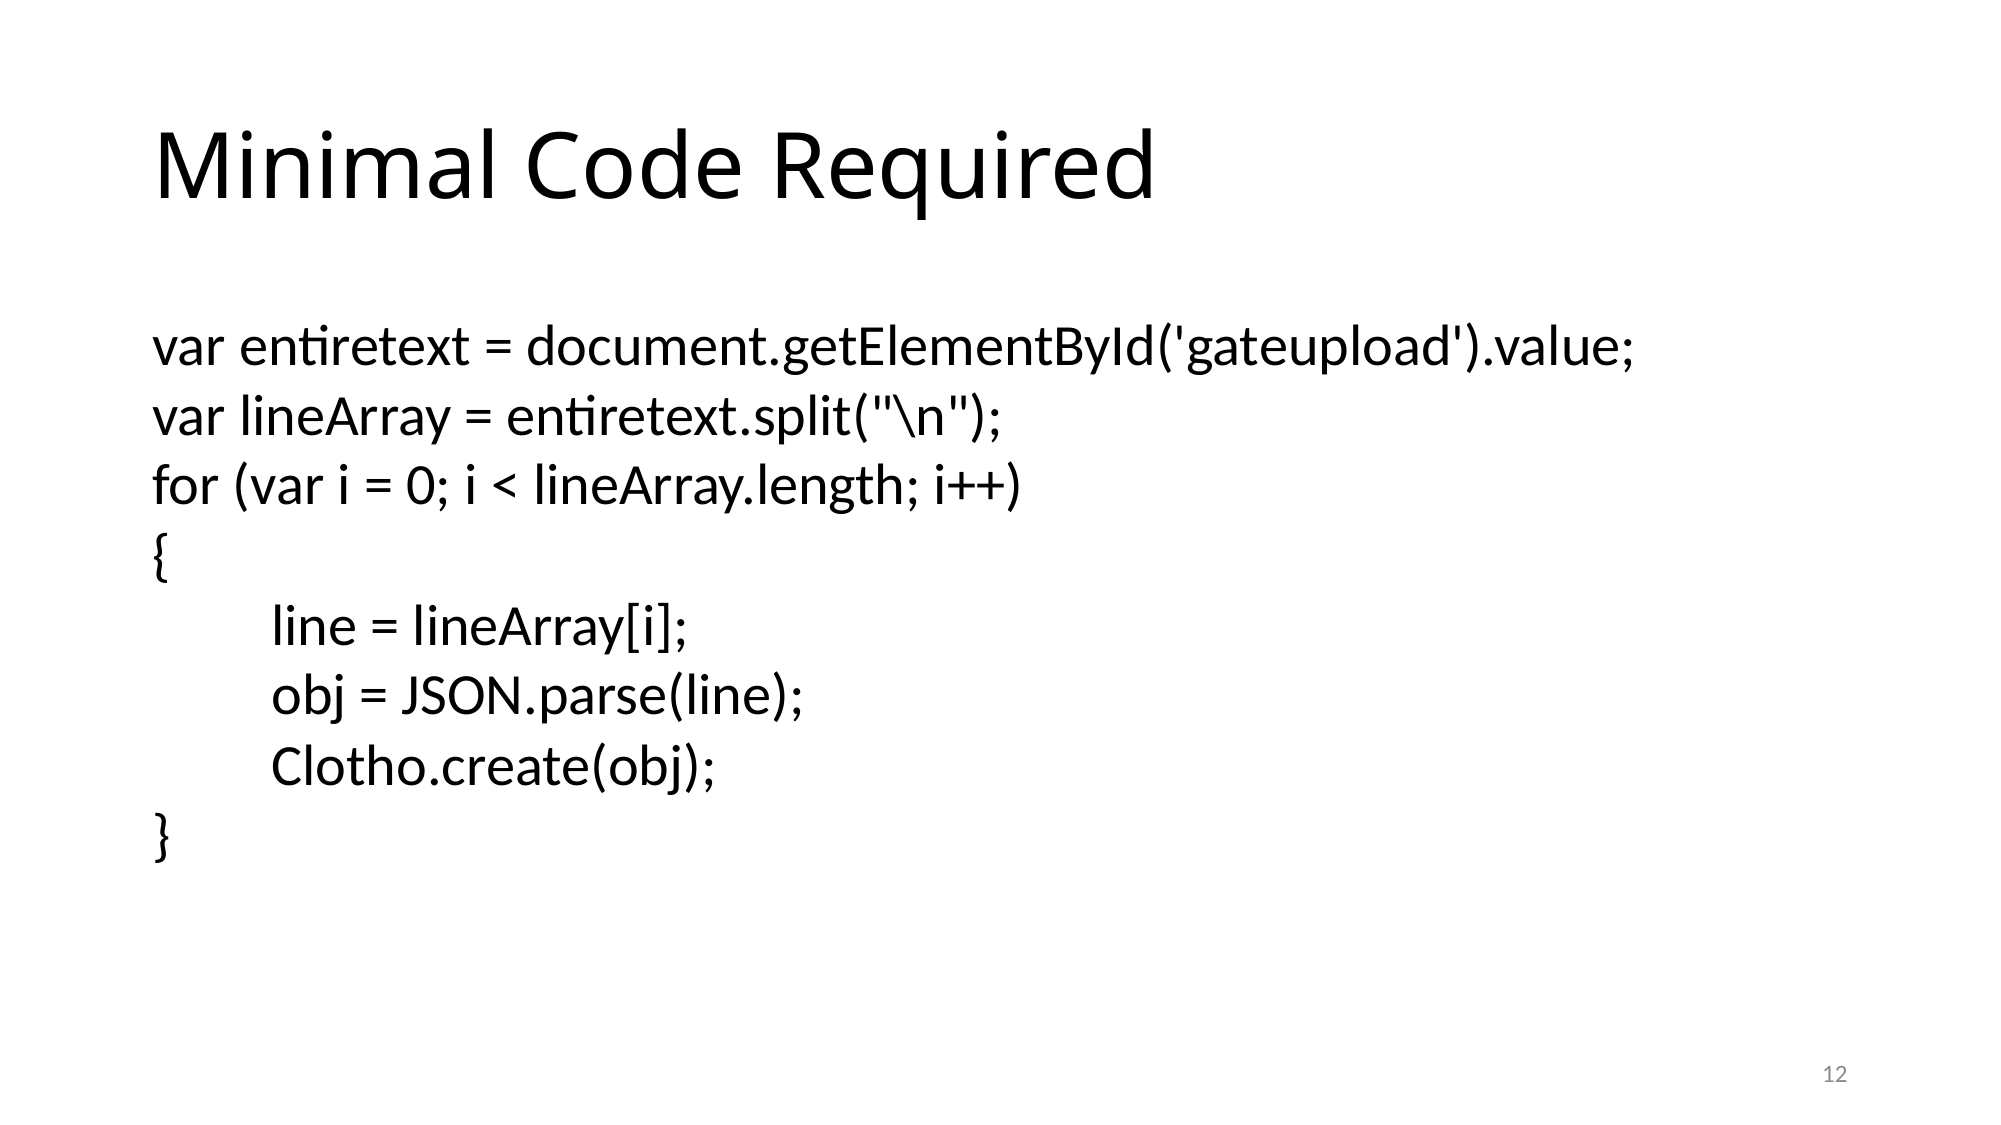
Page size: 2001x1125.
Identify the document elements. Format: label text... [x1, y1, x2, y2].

text_box var entiretext = document.getElementById('gateupload').value; var lineArray = entiretext.split("\n"); for (var i = 0; i < lineArray.length; i++) { line = lineArray[i]; obj = JSON.parse(line); Clotho.create(obj); } [137, 299, 1863, 1014]
text_box <number> [1412, 1042, 1863, 1103]
text_box Minimal Code Required [137, 59, 1863, 278]
